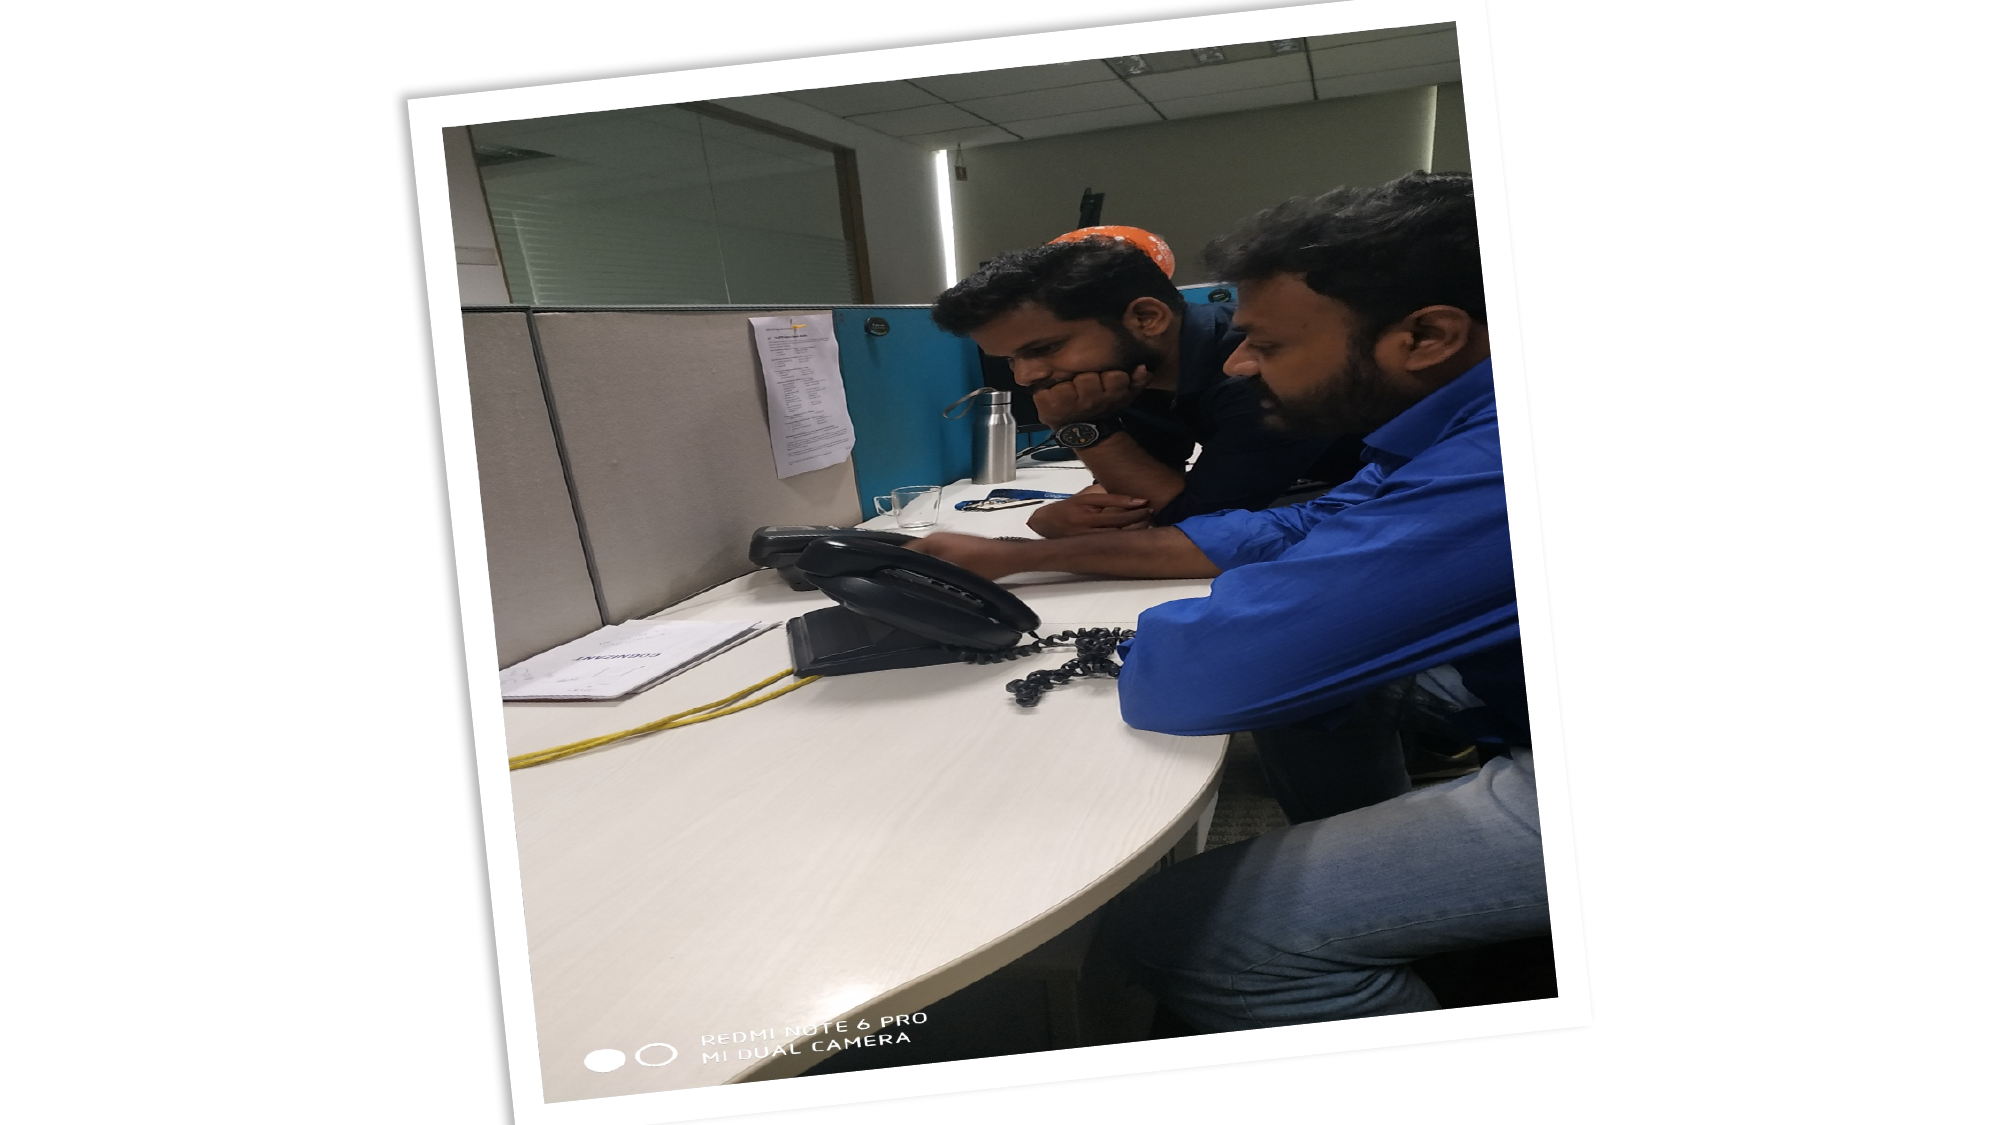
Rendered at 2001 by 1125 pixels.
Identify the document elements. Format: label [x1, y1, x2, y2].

picture [443, 22, 1558, 1103]
